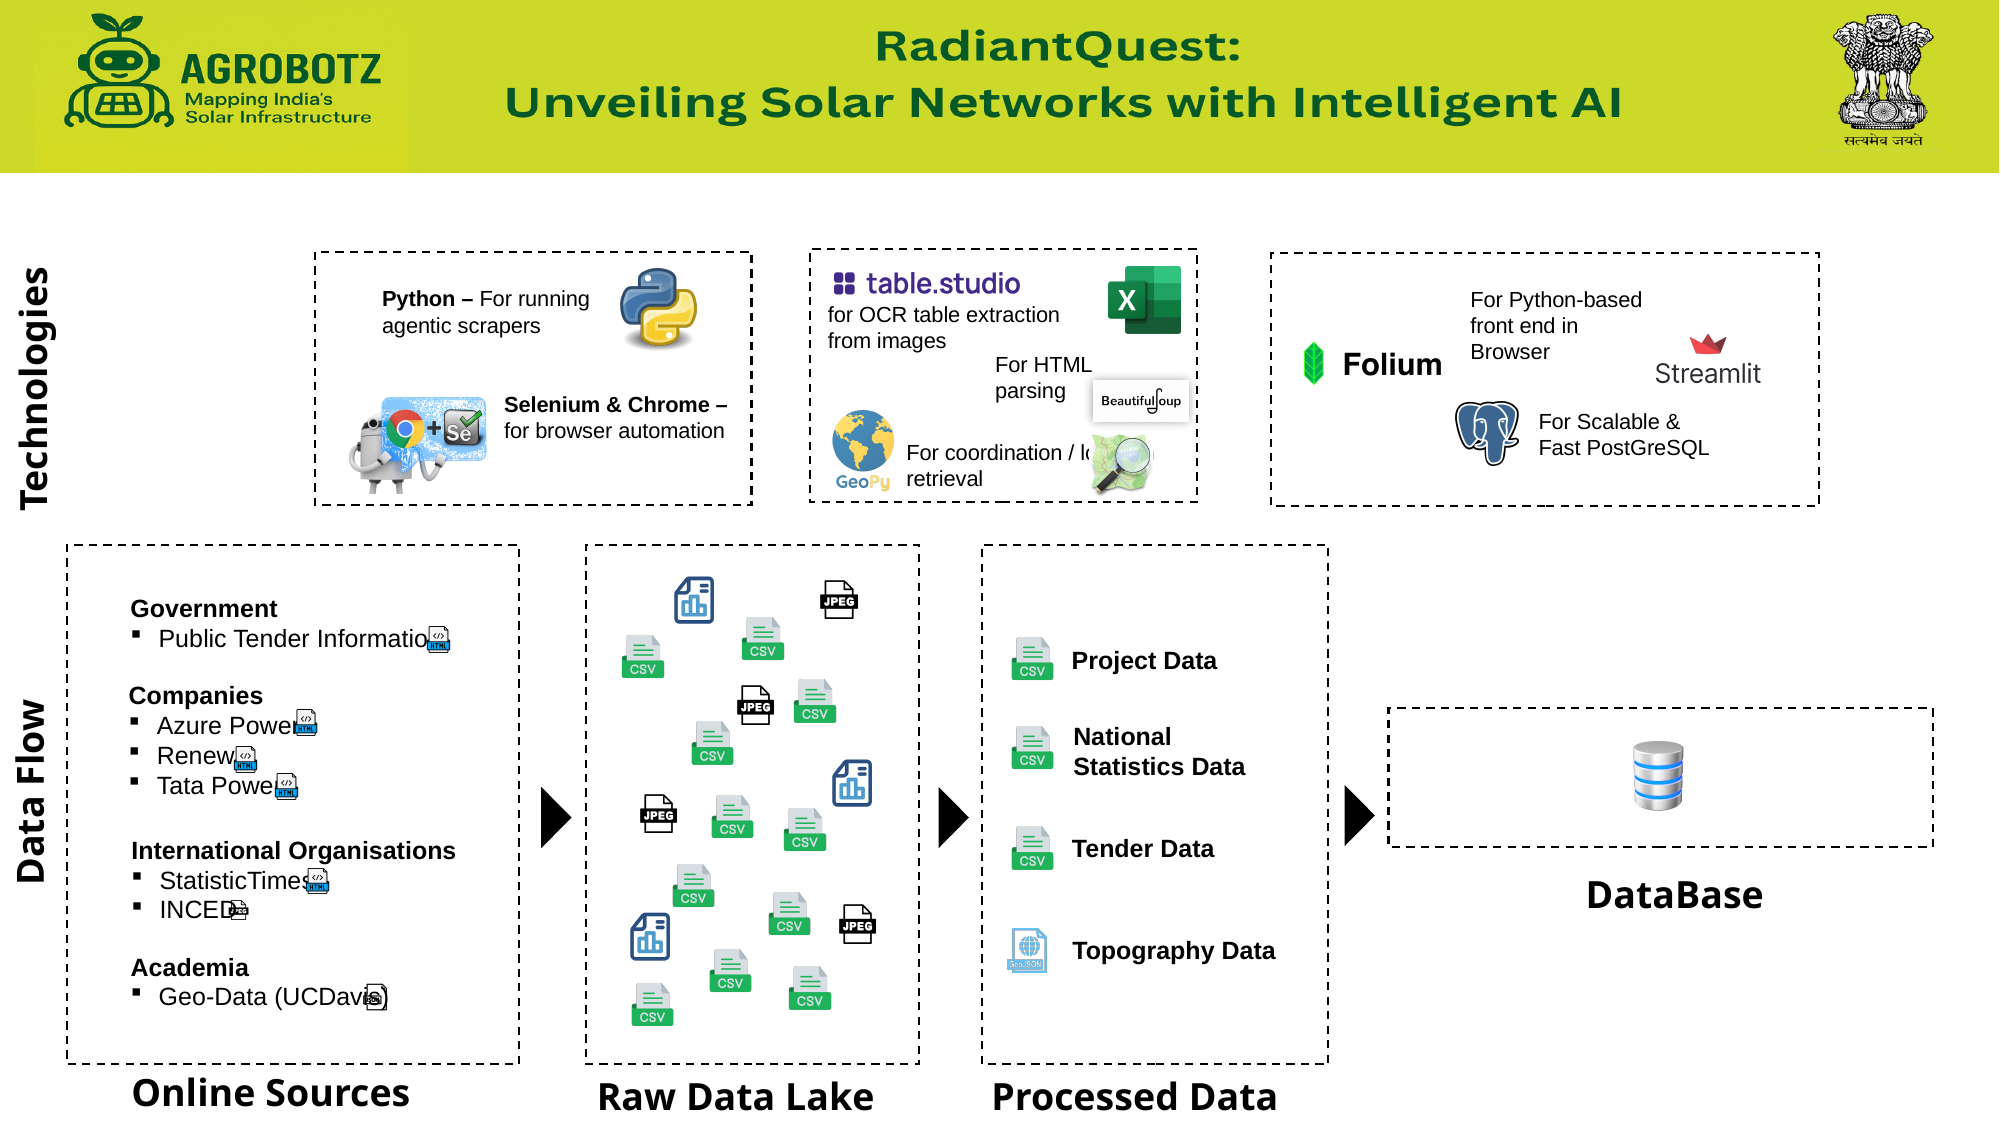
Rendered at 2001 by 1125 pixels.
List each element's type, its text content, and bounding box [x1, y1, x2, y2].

picture [1455, 401, 1519, 466]
text_box [937, 784, 971, 851]
picture [1296, 337, 1450, 390]
picture [704, 945, 756, 996]
picture [627, 979, 678, 1030]
picture [1006, 722, 1058, 773]
picture [0, 0, 1999, 173]
picture [789, 675, 841, 727]
text_box For coordination / location retrieval [891, 431, 1172, 499]
picture [360, 982, 390, 1012]
text_box Python – For running agentic scrapers [367, 277, 615, 345]
text_box [981, 544, 1329, 1065]
picture [1093, 380, 1189, 422]
text_box Topography Data [1057, 927, 1292, 972]
picture [293, 709, 319, 736]
picture [620, 860, 719, 966]
picture [1006, 633, 1058, 684]
picture [615, 266, 702, 353]
picture [1641, 319, 1775, 398]
text_box [585, 544, 920, 1065]
text_box Project Data [1058, 637, 1233, 682]
text_box [540, 784, 573, 851]
picture [425, 626, 452, 653]
text_box Government Public Tender Information [115, 584, 458, 660]
text_box International Organisations StatisticTimes INCED [116, 826, 473, 932]
text_box [1343, 782, 1377, 849]
picture [1623, 740, 1695, 812]
picture [779, 754, 881, 855]
picture [819, 406, 907, 494]
text_box Data Flow [0, 685, 59, 901]
text_box Online Sources [116, 1065, 426, 1122]
picture [737, 613, 789, 664]
picture [687, 683, 777, 769]
text_box Tender Data [1058, 824, 1230, 870]
text_box Raw Data Lake [582, 1065, 890, 1125]
picture [830, 269, 1022, 299]
picture [1089, 434, 1153, 498]
text_box Companies Azure Power Renew Tata Power [113, 672, 316, 807]
text_box Selenium & Chrome – for browser automation [489, 383, 750, 451]
text_box [809, 248, 1198, 503]
picture [342, 394, 498, 494]
text_box [66, 544, 520, 1065]
picture [227, 899, 250, 921]
picture [1108, 266, 1181, 334]
picture [617, 631, 669, 682]
picture [784, 962, 836, 1014]
picture [637, 792, 680, 835]
text_box For Python-based front end in Browser [1455, 277, 1679, 372]
text_box Technologies [2, 252, 62, 526]
picture [707, 791, 758, 842]
text_box National Statistics Data [1058, 713, 1295, 788]
picture [817, 578, 861, 621]
text_box [1387, 707, 1934, 848]
text_box for OCR table extraction from images [813, 293, 1094, 361]
text_box Processed Data [976, 1065, 1294, 1125]
picture [232, 746, 259, 773]
picture [764, 887, 815, 939]
picture [1006, 928, 1052, 973]
text_box [1270, 252, 1820, 507]
picture [836, 902, 879, 946]
text_box For Scalable & Fast PostGreSQL [1523, 400, 1735, 468]
text_box For HTML parsing [980, 343, 1168, 411]
text_box DataBase [1570, 863, 1779, 924]
text_box Academia Geo-Data (UCDavis) [115, 943, 405, 1019]
picture [1006, 822, 1058, 874]
text_box [314, 251, 753, 506]
picture [304, 868, 331, 895]
picture [273, 773, 300, 800]
picture [665, 571, 723, 629]
